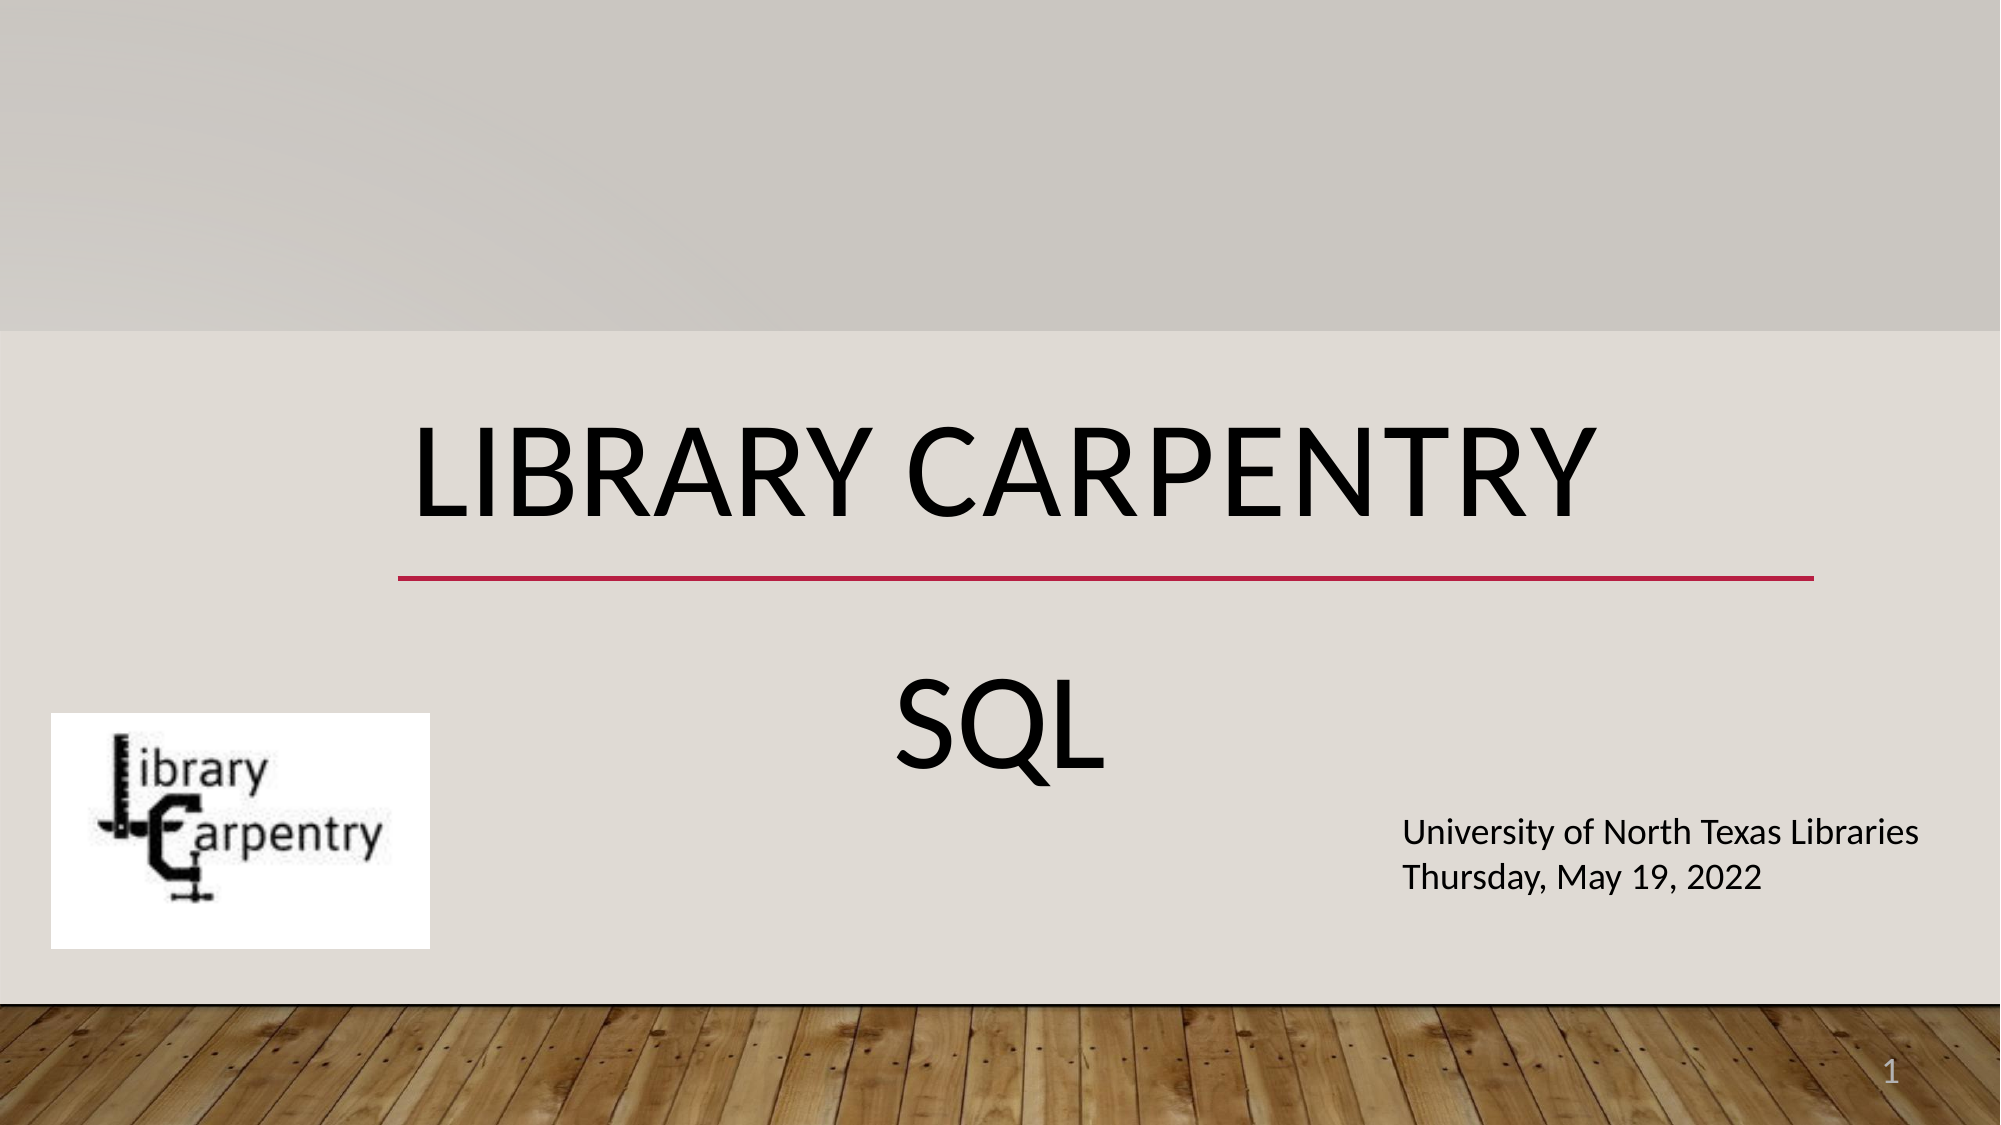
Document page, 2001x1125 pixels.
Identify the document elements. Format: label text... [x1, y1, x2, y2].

picture [0, 1007, 2000, 1125]
picture [0, 0, 2000, 1004]
text_box University of North Texas Libraries Thursday, May 19, 2022 [1387, 799, 1938, 905]
title LIBRARY CARPENTRY [283, 376, 1717, 567]
text_box SQL [878, 623, 1122, 804]
slide_number 1 [1440, 1046, 1900, 1103]
